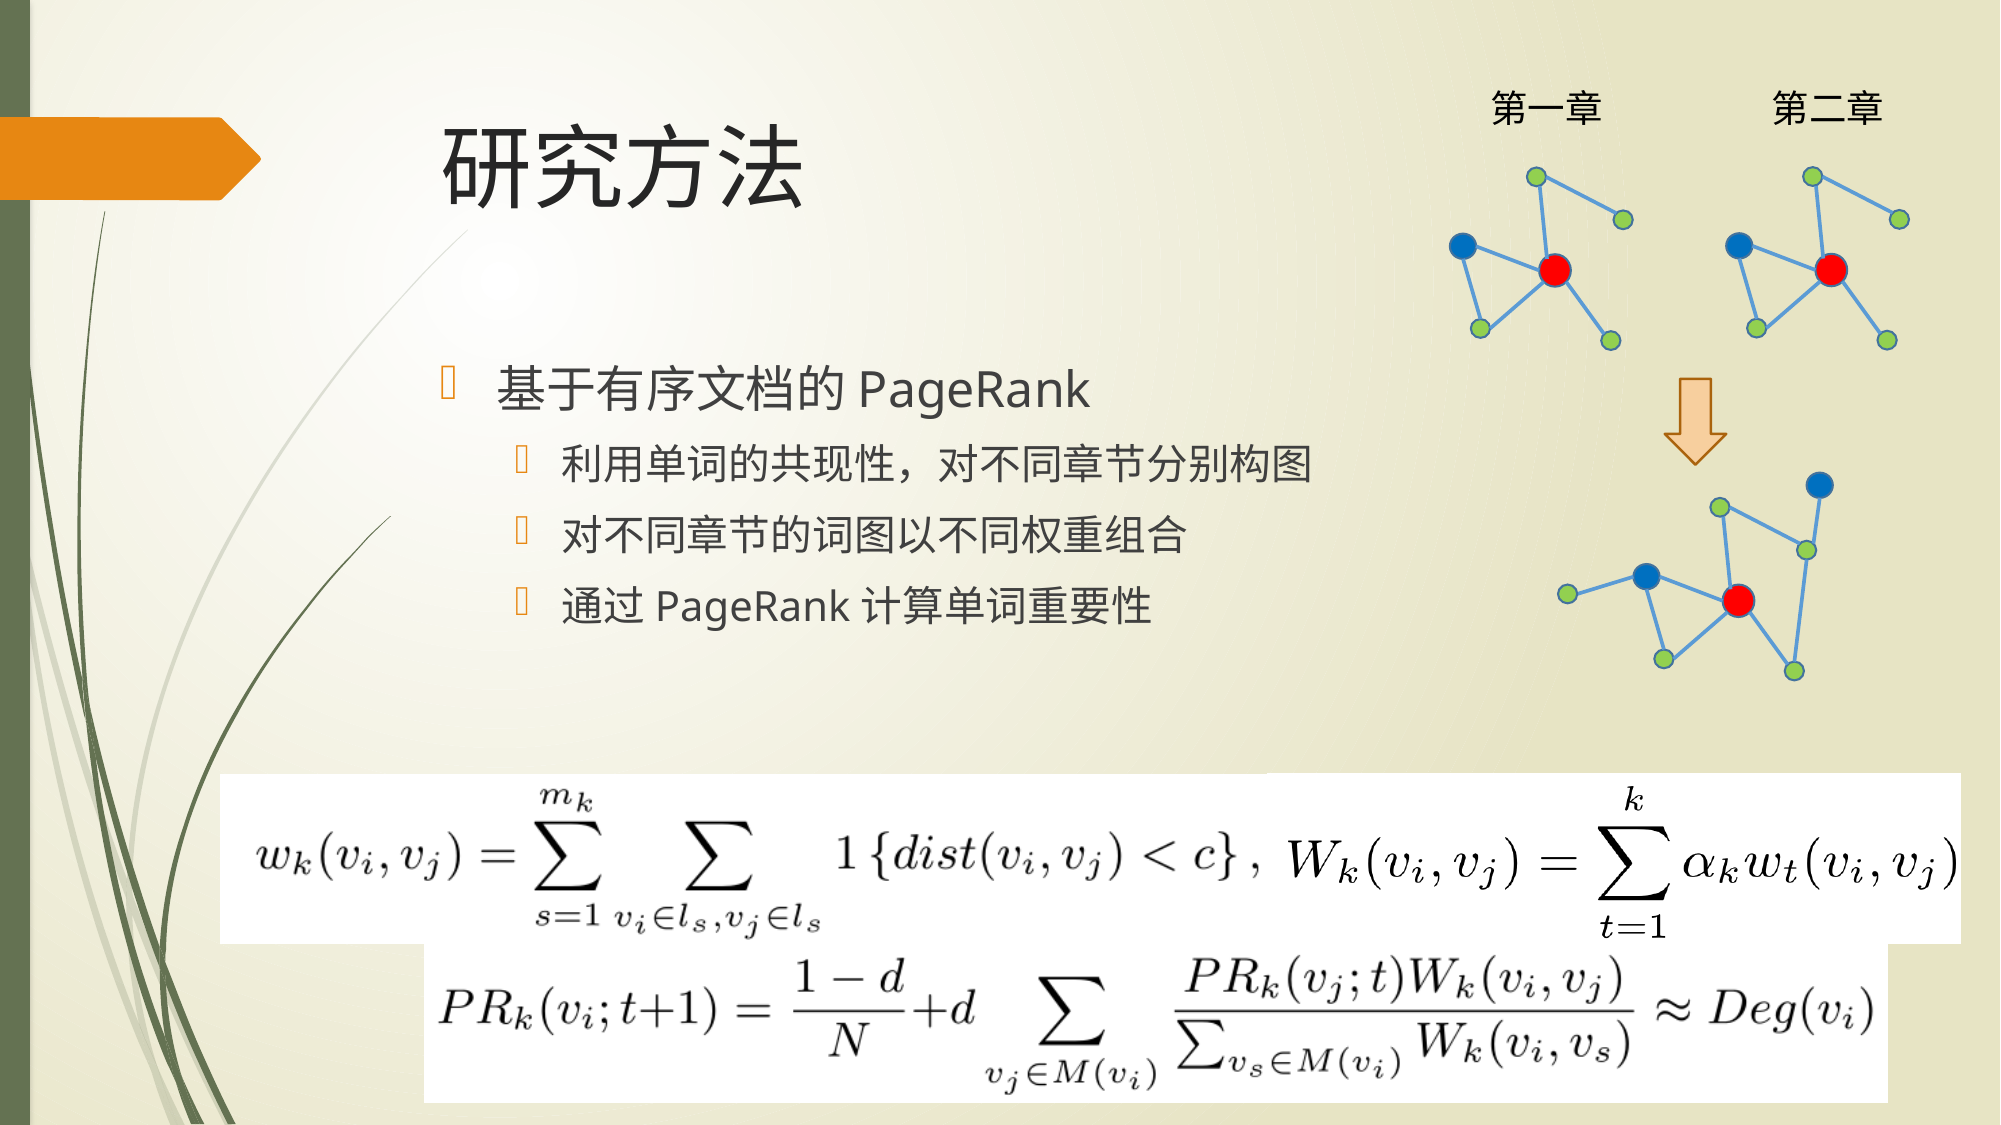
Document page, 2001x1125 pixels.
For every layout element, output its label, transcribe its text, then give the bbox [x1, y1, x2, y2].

list 基于有序文档的PageRank 利用单词的共现性，对不同章节分别构图 对不同章节的词图以不同权重组合 通过PageRank计算单词重要性 [424, 350, 1888, 773]
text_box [1725, 166, 1910, 350]
text_box 第一章 [1457, 78, 1635, 138]
text_box [1663, 377, 1728, 466]
title 研究方法 [425, 102, 1888, 313]
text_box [1449, 167, 1633, 351]
text_box 第二章 [1739, 78, 1917, 138]
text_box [1557, 472, 1834, 681]
picture [219, 773, 1961, 1103]
